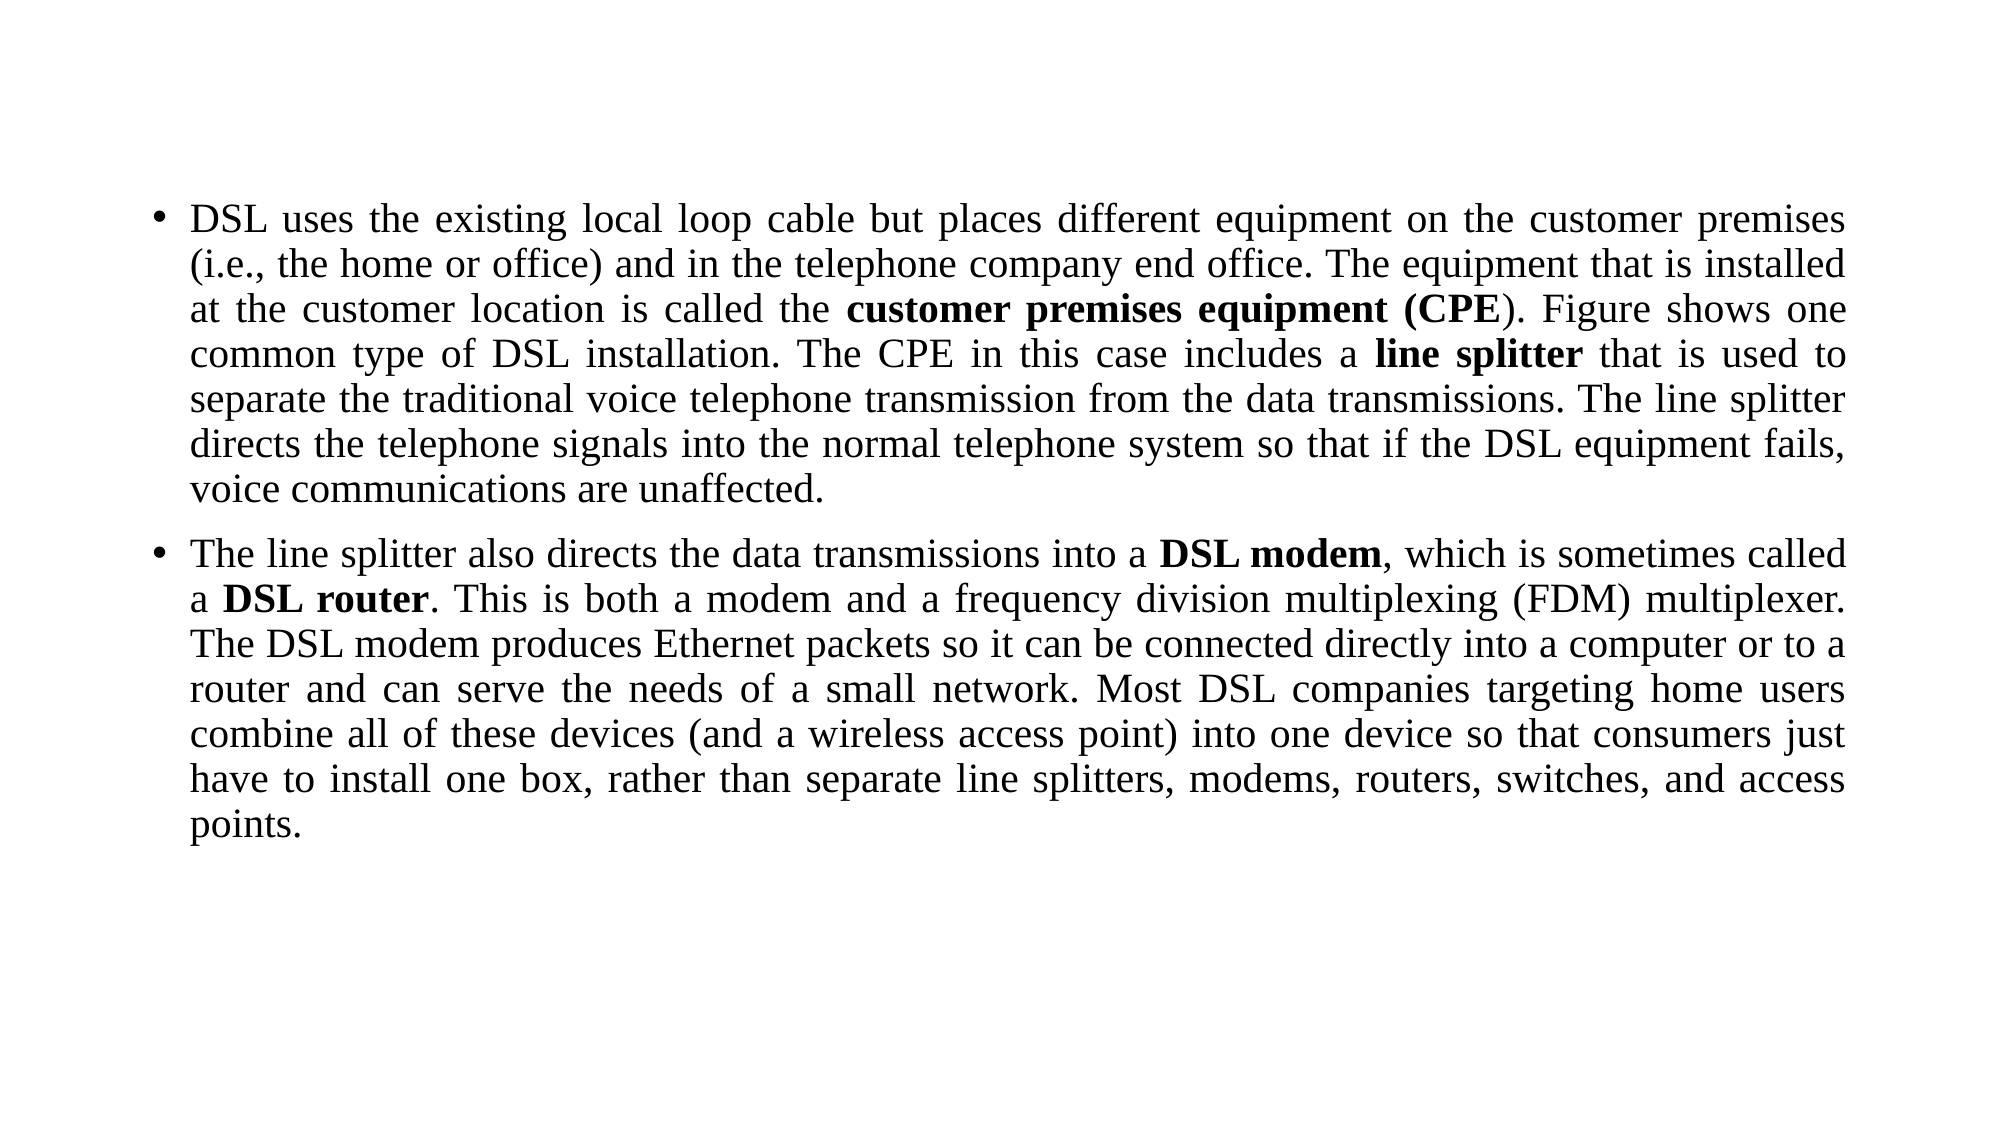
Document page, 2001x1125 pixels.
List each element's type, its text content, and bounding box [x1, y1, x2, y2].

list DSL uses the existing local loop cable but places different equipment on the customer premises (i.e., the home or office) and in the telephone company end office. The equipment that is installed at the customer location is called the customer premises equipment (CPE). Figure shows one common type of DSL installation. The CPE in this case includes a line splitter that is used to separate the traditional voice telephone transmission from the data transmissions. The line splitter directs the telephone signals into the normal telephone system so that if the DSL equipment fails, voice communications are unaffected. The line splitter also directs the data transmissions into a DSL modem, which is sometimes called a DSL router. This is both a modem and a frequency division multiplexing (FDM) multiplexer. The DSL modem produces Ethernet packets so it can be connected directly into a computer or to a router and can serve the needs of a small network. Most DSL companies targeting home users combine all of these devices (and a wireless access point) into one device so that consumers just have to install one box, rather than separate line splitters, modems, routers, switches, and access points. [137, 188, 1863, 1014]
